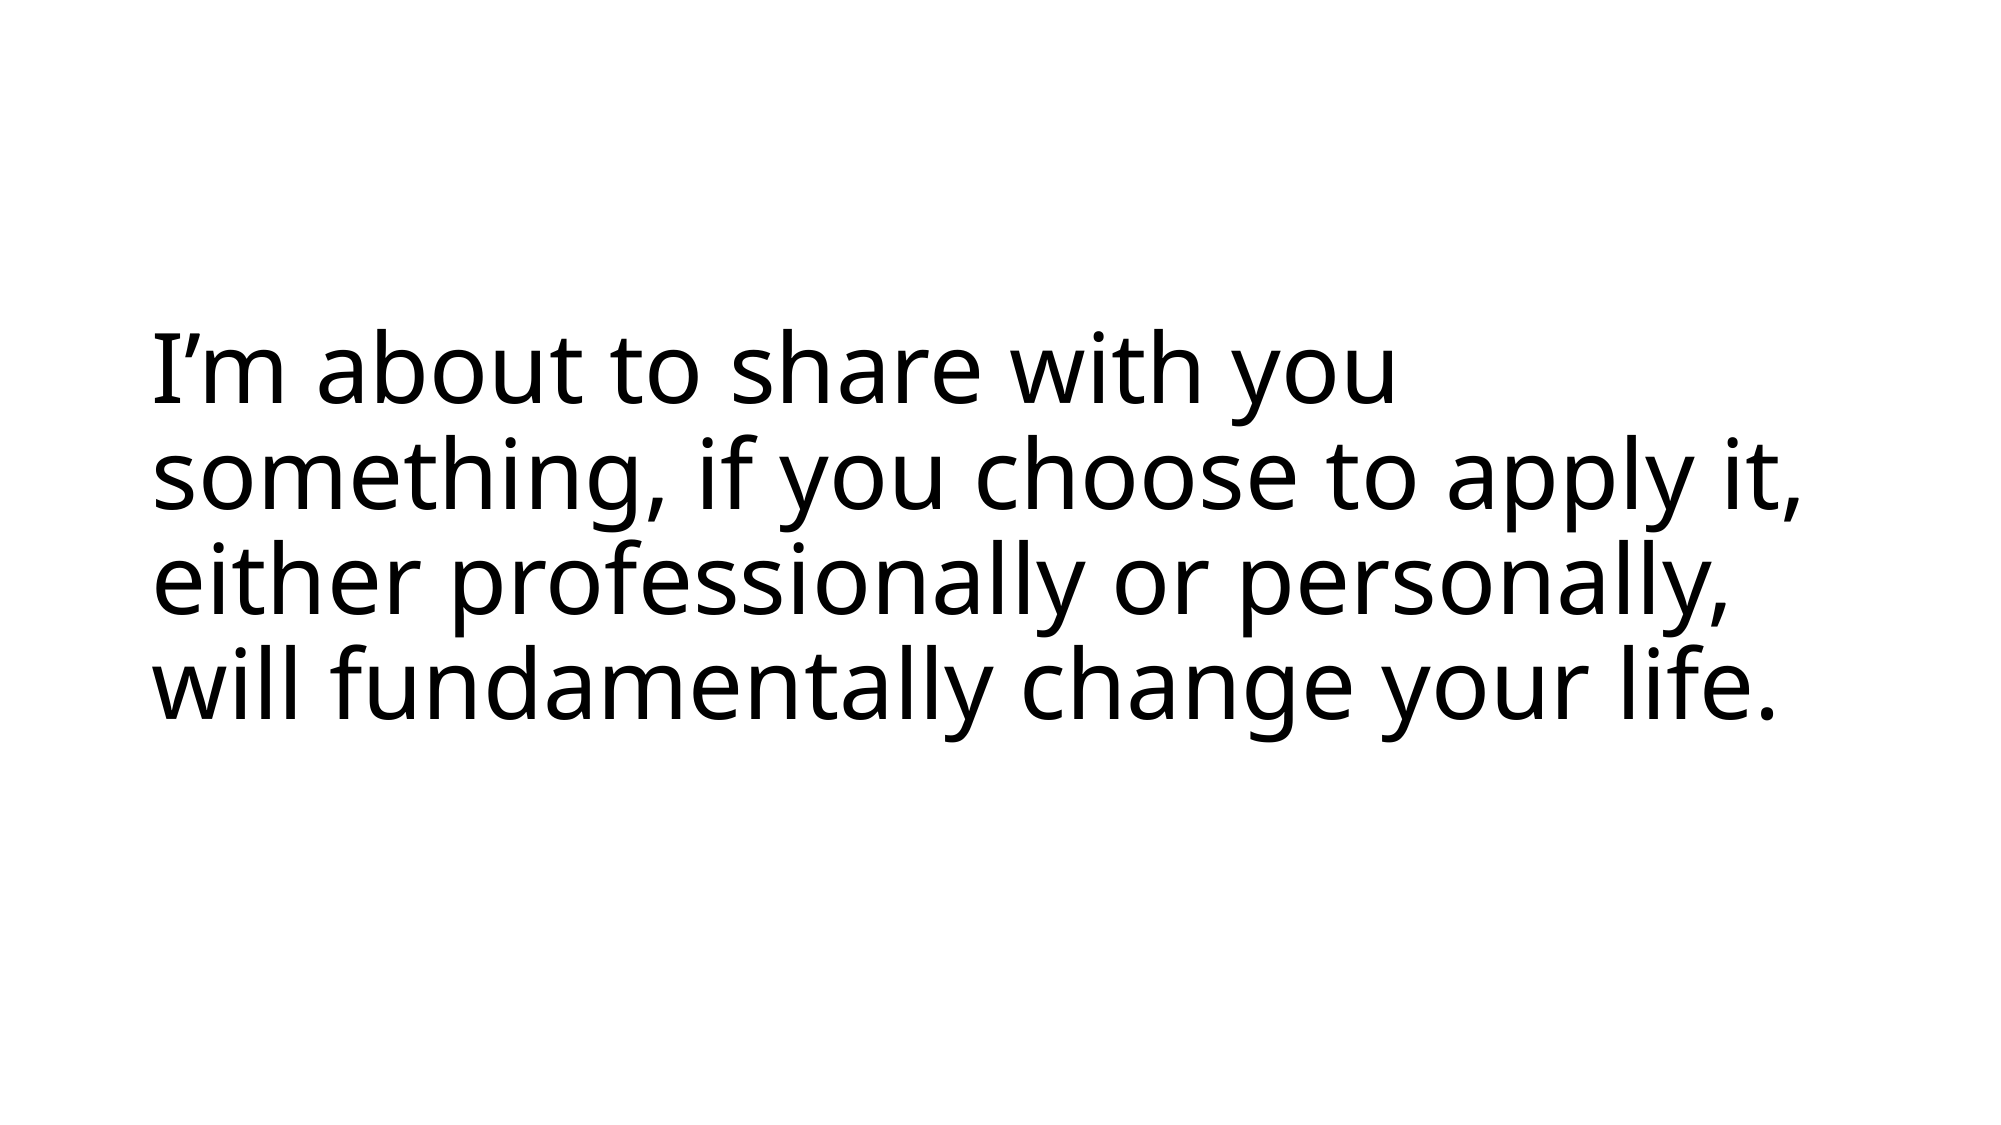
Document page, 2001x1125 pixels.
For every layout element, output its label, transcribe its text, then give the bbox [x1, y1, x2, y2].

title I’m about to share with you something, if you choose to apply it, either professionally or personally, will fundamentally change your life. [136, 280, 1862, 749]
